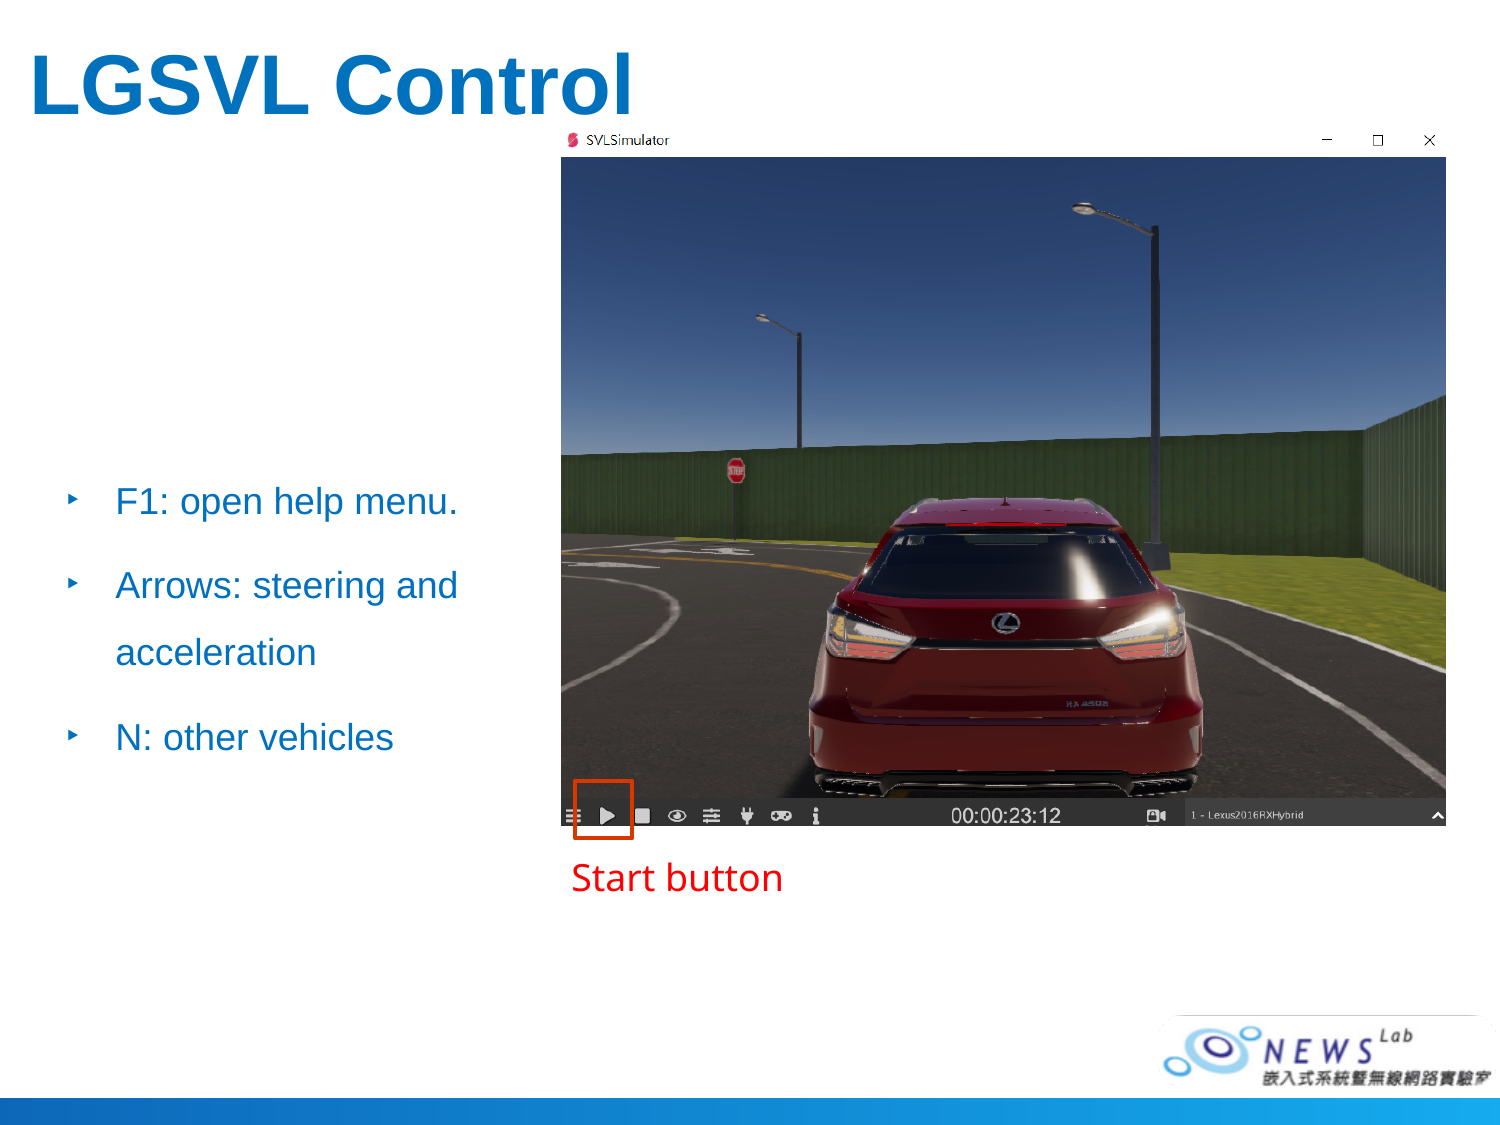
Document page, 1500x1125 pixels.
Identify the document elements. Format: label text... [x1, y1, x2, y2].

picture [560, 131, 1447, 827]
text_box [573, 827, 634, 840]
title LGSVL Control [28, 28, 1472, 133]
text_box Start button [563, 846, 792, 907]
picture [1155, 1014, 1500, 1089]
list F1: open help menu. Arrows: steering and acceleration N: other vehicles [28, 212, 537, 1084]
